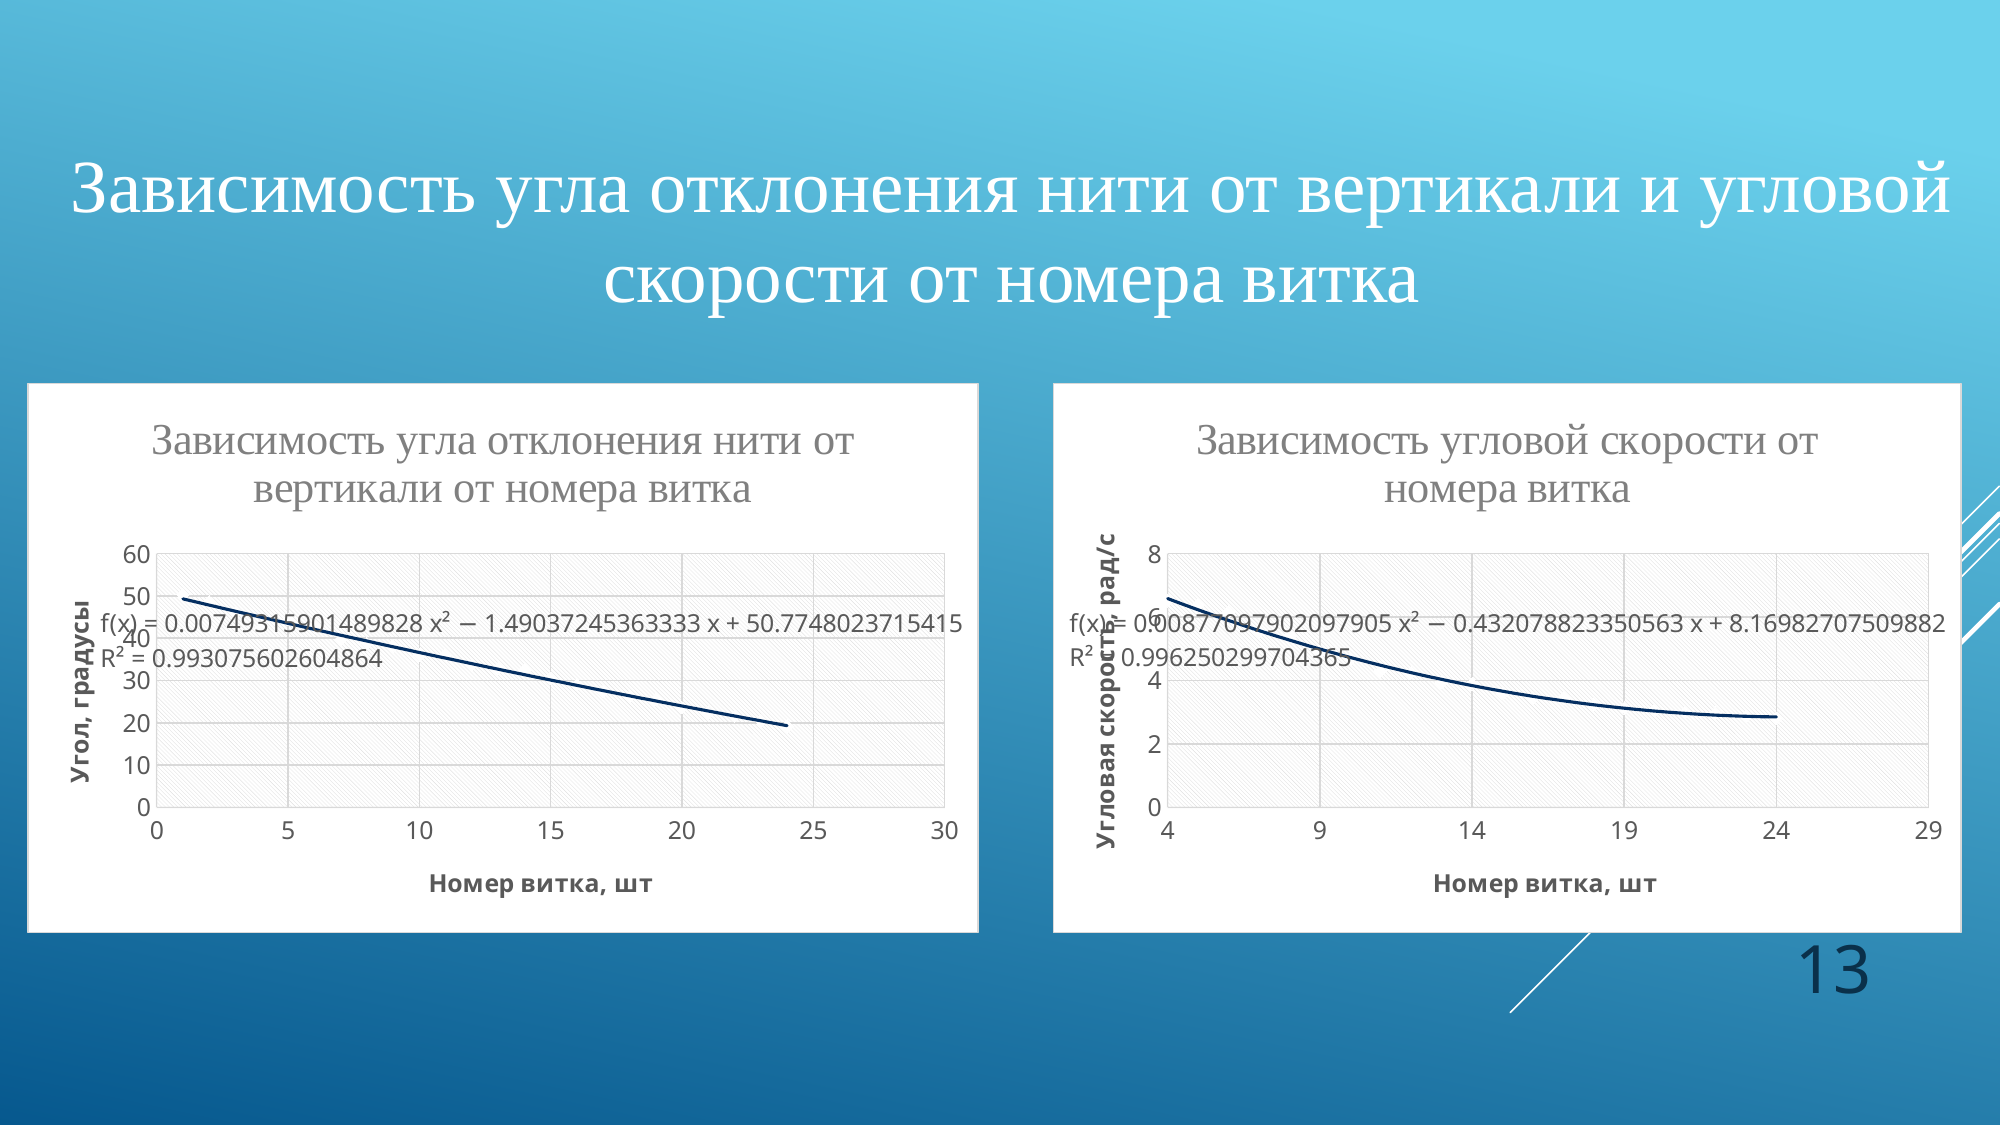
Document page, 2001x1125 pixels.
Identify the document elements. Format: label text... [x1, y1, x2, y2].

text_box Зависимость угла отклонения нити от вертикали и угловой скорости от номера витка [50, 129, 1974, 325]
chart [26, 382, 979, 934]
slide_number 13 [1700, 934, 1888, 1025]
chart [1052, 382, 1962, 934]
